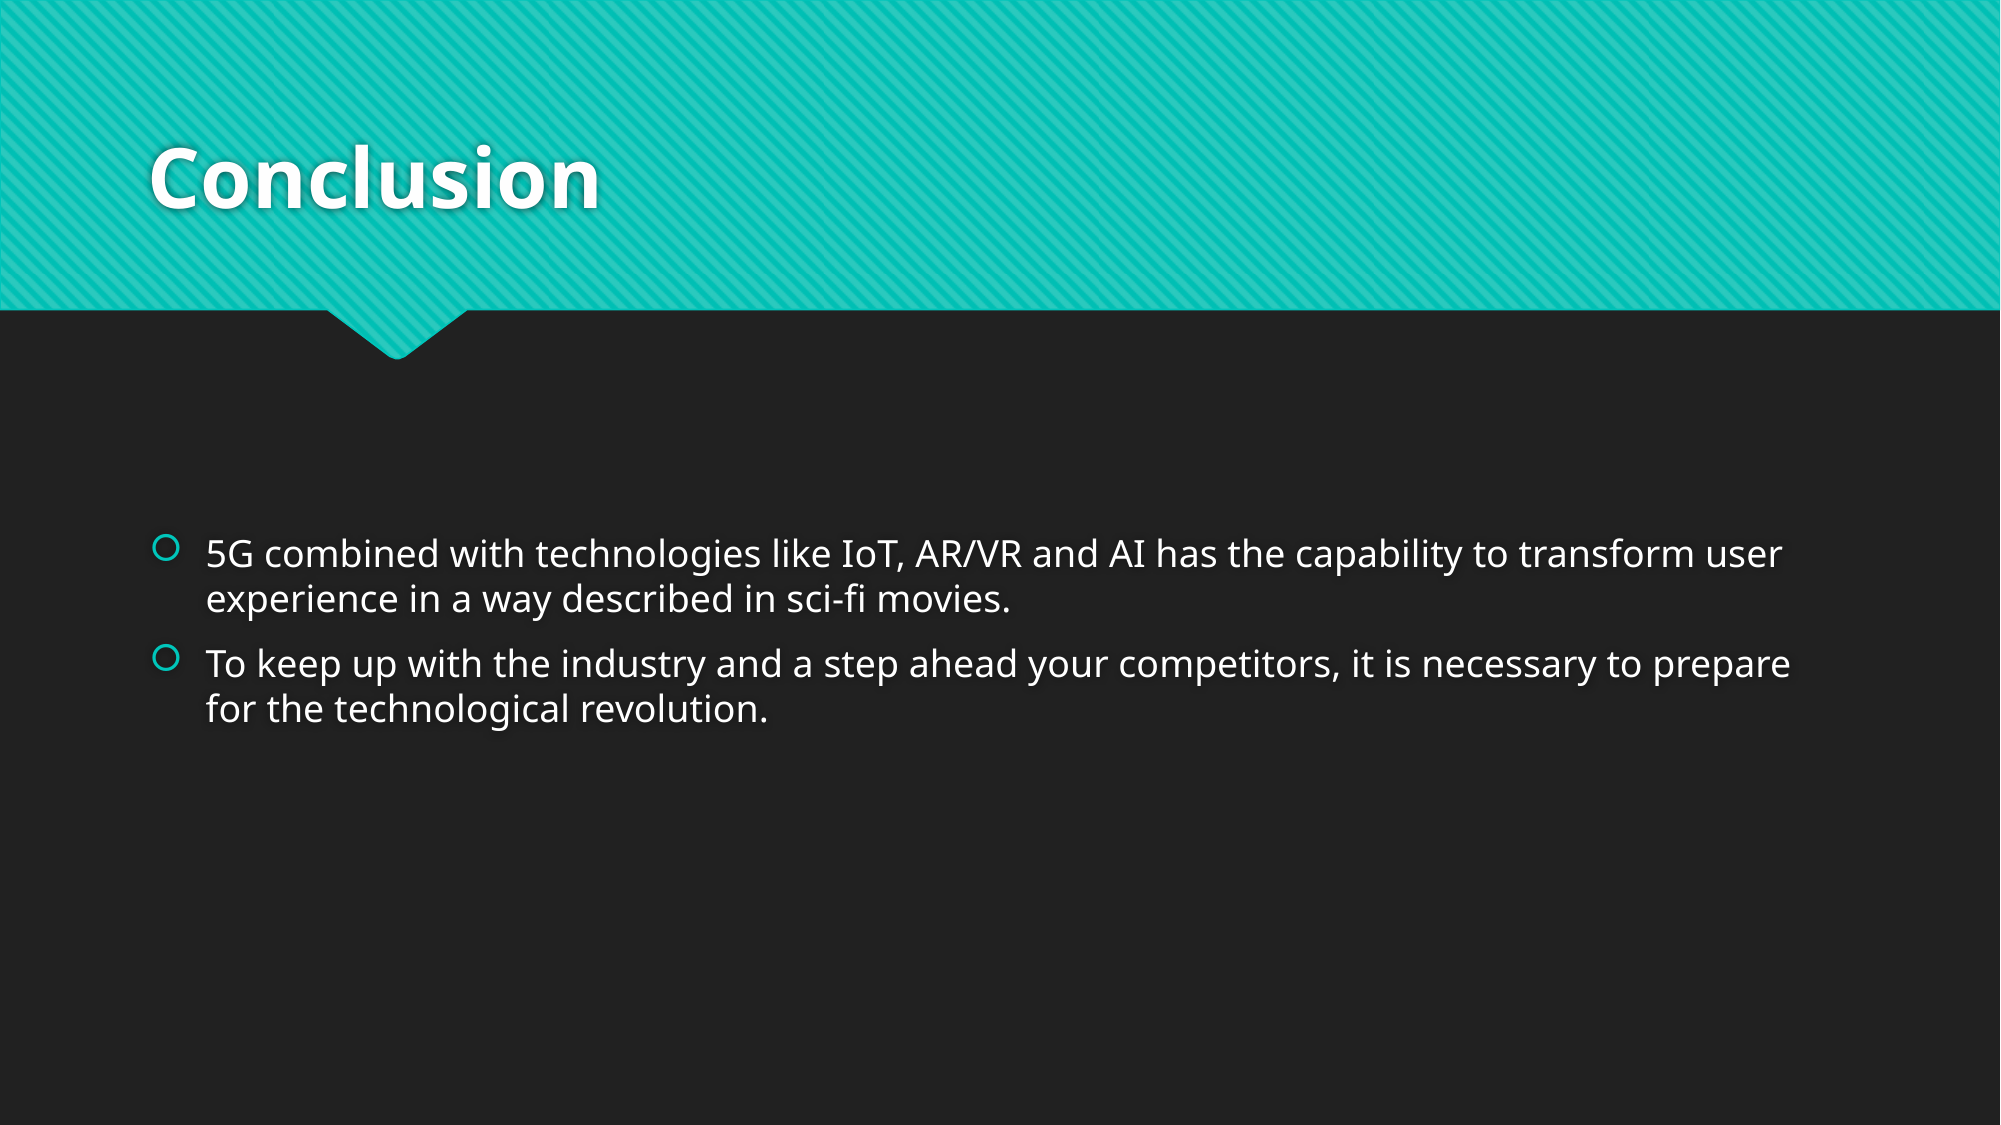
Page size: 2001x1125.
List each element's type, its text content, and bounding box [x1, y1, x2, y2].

list 5G combined with technologies like IoT, AR/VR and AI has the capability to transform user experience in a way described in sci-fi movies. To keep up with the industry and a step ahead your competitors, it is necessary to prepare for the technological revolution. [134, 364, 1866, 962]
title Conclusion [132, 73, 1868, 233]
